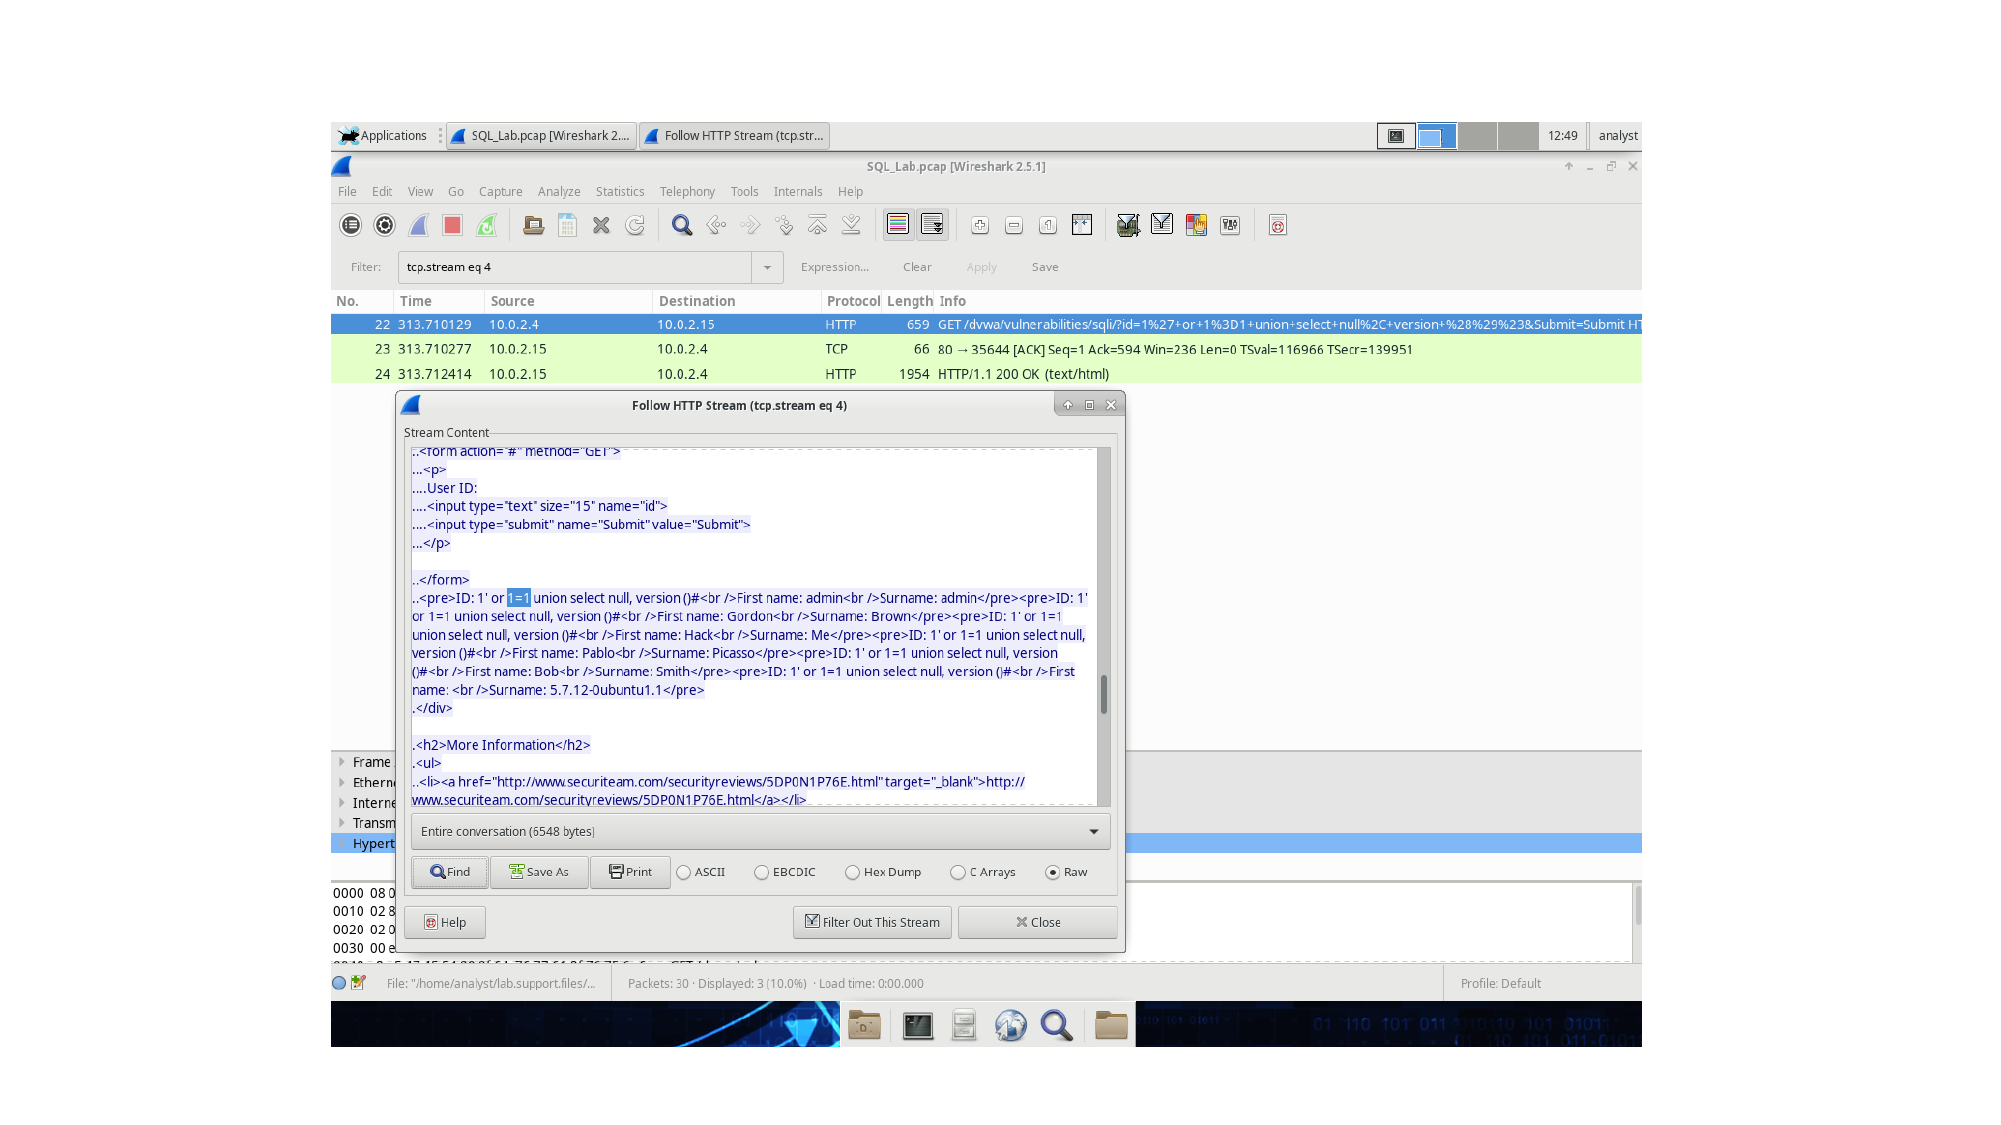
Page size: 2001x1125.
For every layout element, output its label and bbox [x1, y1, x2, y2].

list [331, 122, 1642, 1047]
